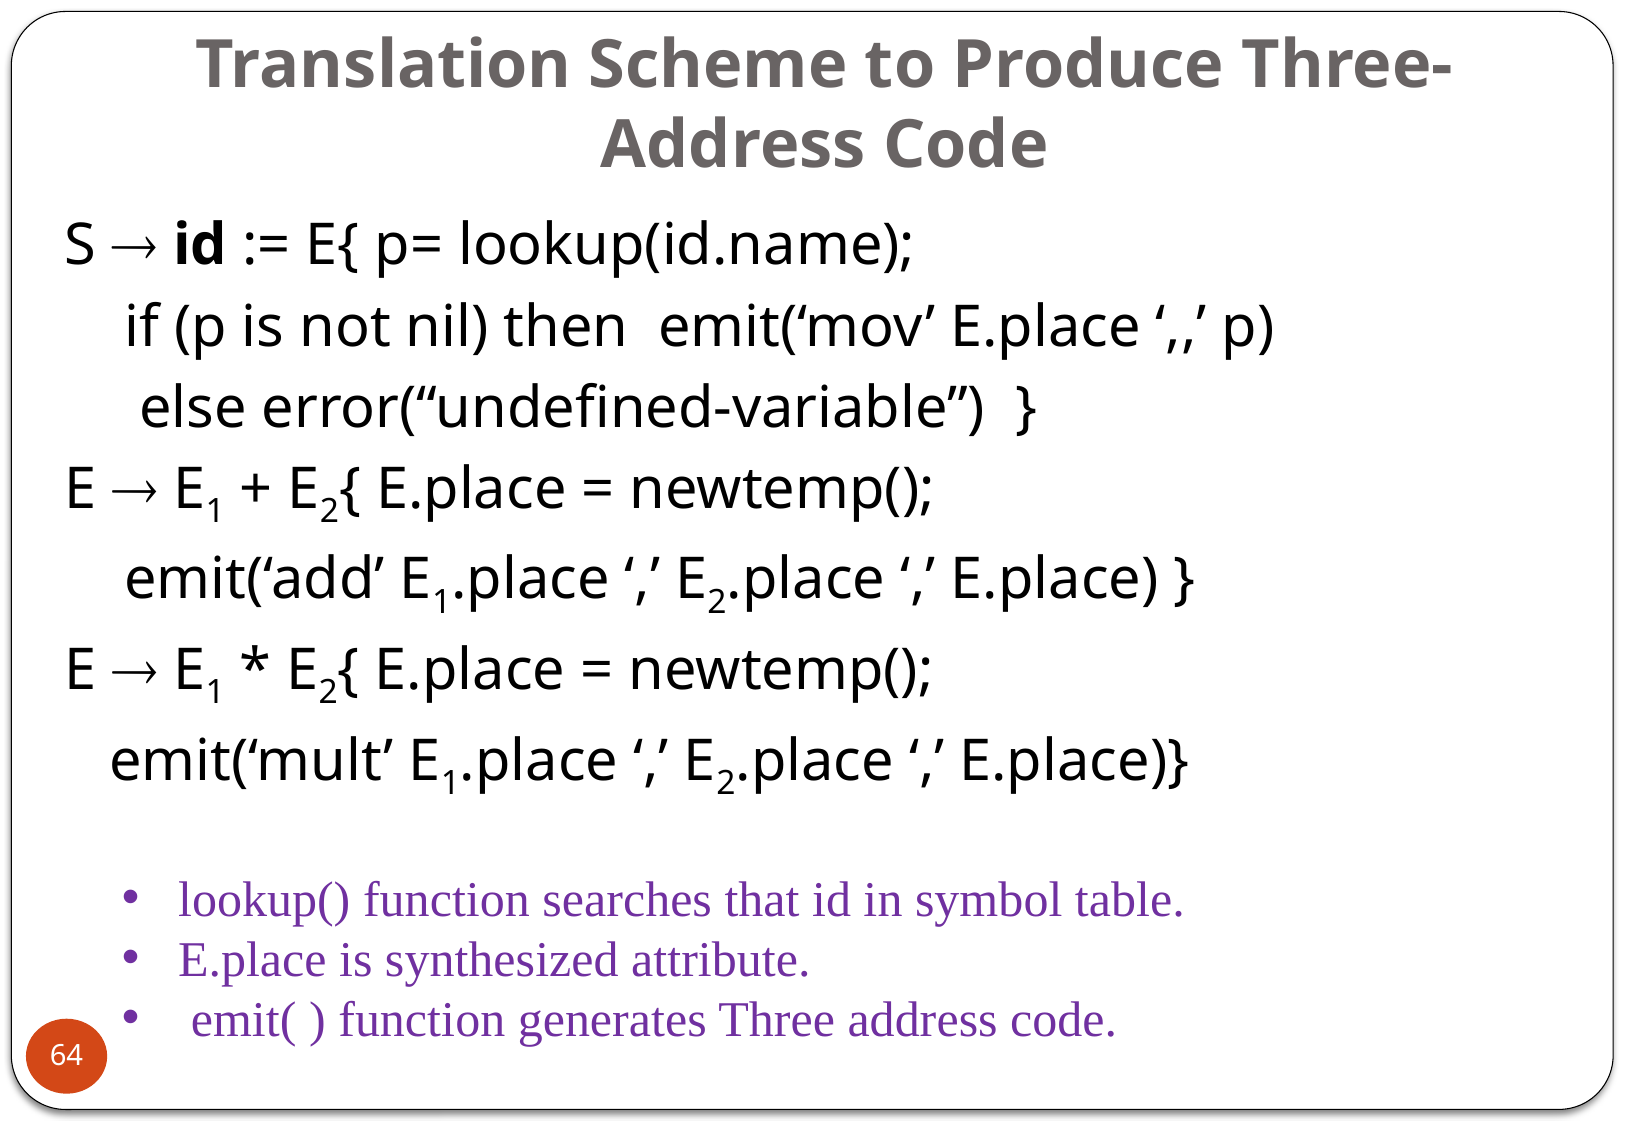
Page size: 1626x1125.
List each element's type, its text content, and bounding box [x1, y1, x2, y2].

text_box lookup() function searches that id in symbol table. E.place is synthesized attribute. emit( ) function generates Three address code. [107, 858, 1320, 1114]
title Translation Scheme to Produce Three-Address Code [134, 51, 1516, 196]
list S  id := E{ p= lookup(id.name); if (p is not nil) then emit(‘mov’ E.place ‘,,’ p) else error(“undefined-variable”) } E  E1 + E2{ E.place = newtemp(); emit(‘add’ E1.place ‘,’ E2.place ‘,’ E.place) } E  E1 * E2{ E.place = newtemp(); emit(‘mult’ E1.place ‘,’ E2.place ‘,’ E.place)} [50, 200, 1600, 825]
slide_number 64 [25, 1018, 107, 1094]
